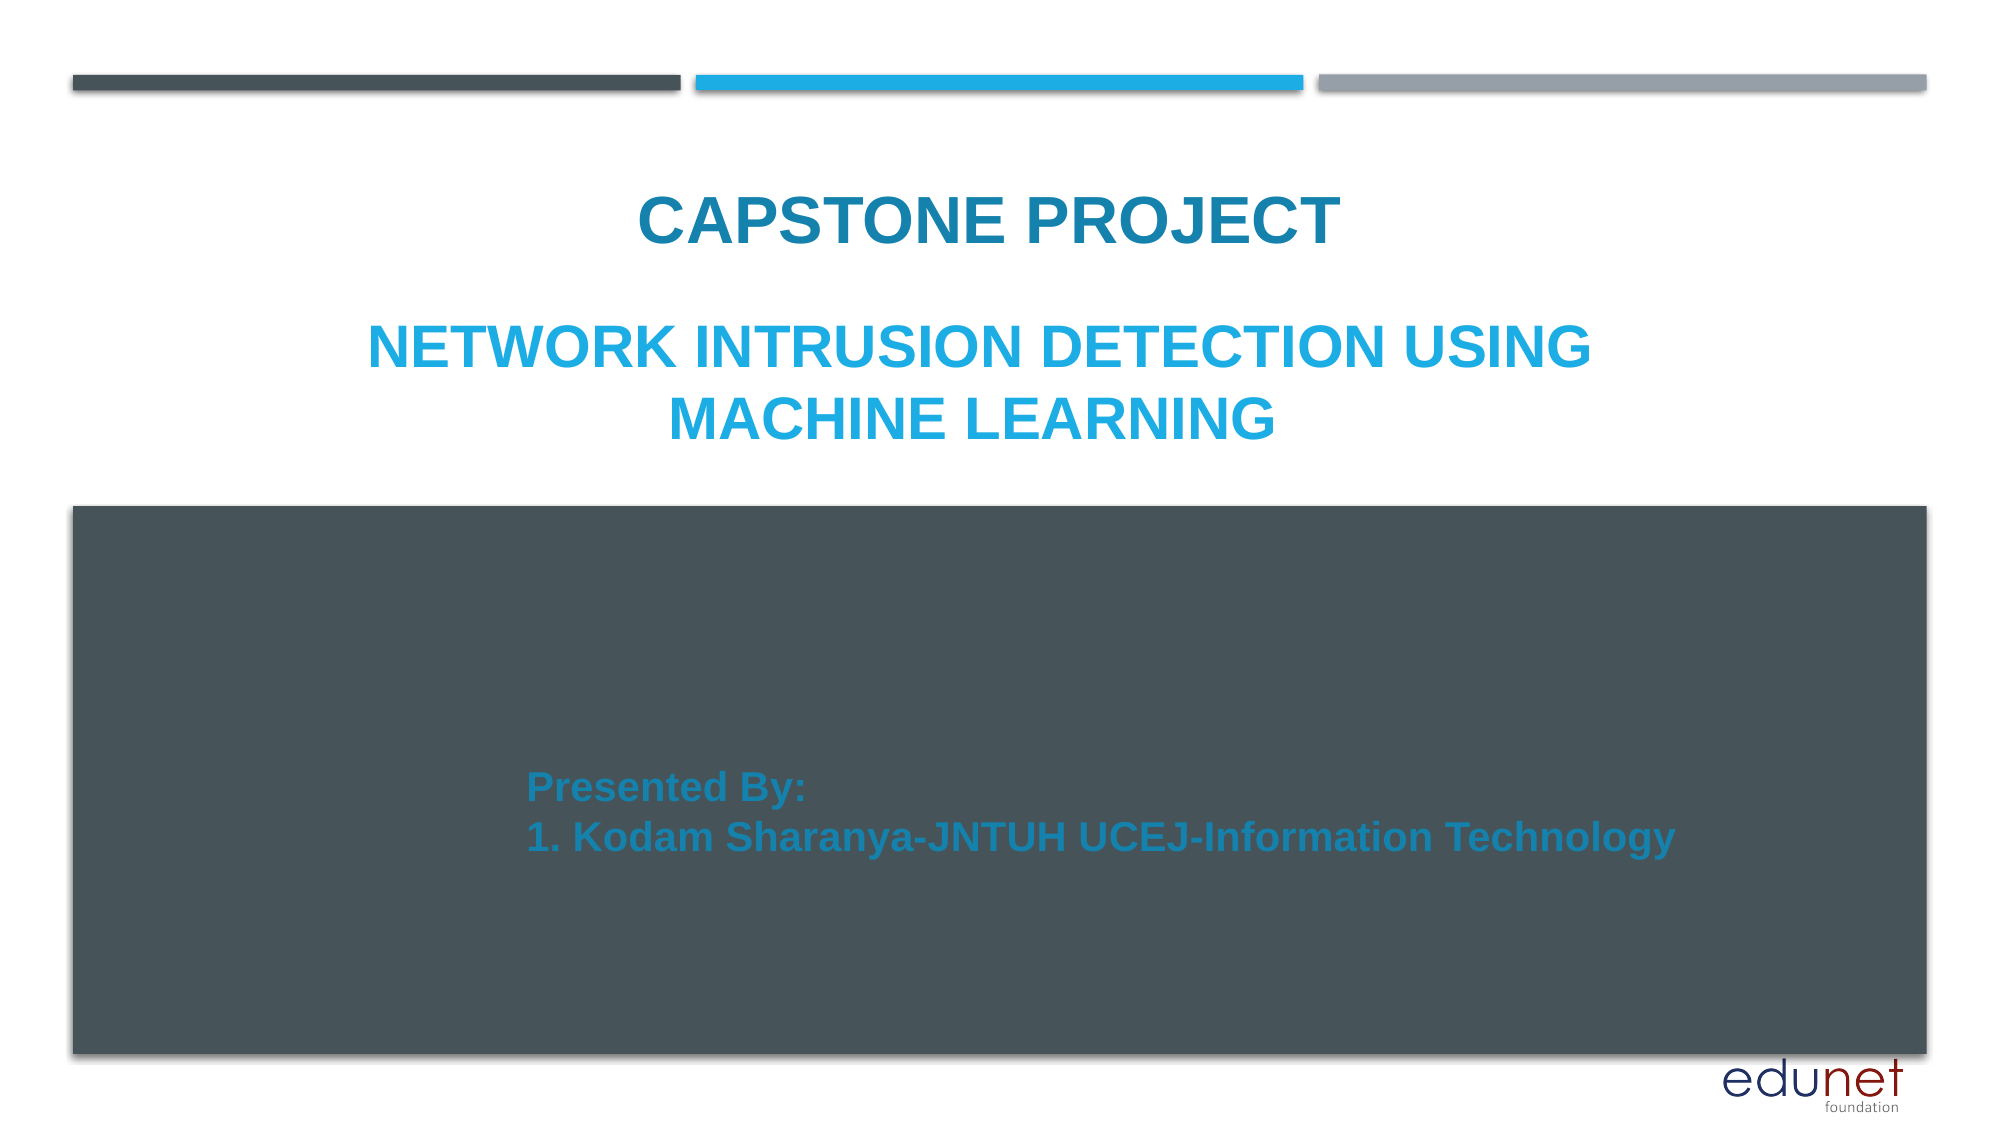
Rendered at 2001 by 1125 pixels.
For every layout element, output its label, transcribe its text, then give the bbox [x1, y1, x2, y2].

text_box Presented By: 1. Kodam Sharanya-JNTUH UCEJ-Information Technology [511, 752, 1821, 868]
text_box CAPSTONE PROJECT [0, 169, 2000, 265]
picture [1719, 1056, 1905, 1116]
title Network Intrusion Detection Using Machine Learning [222, 298, 1723, 460]
